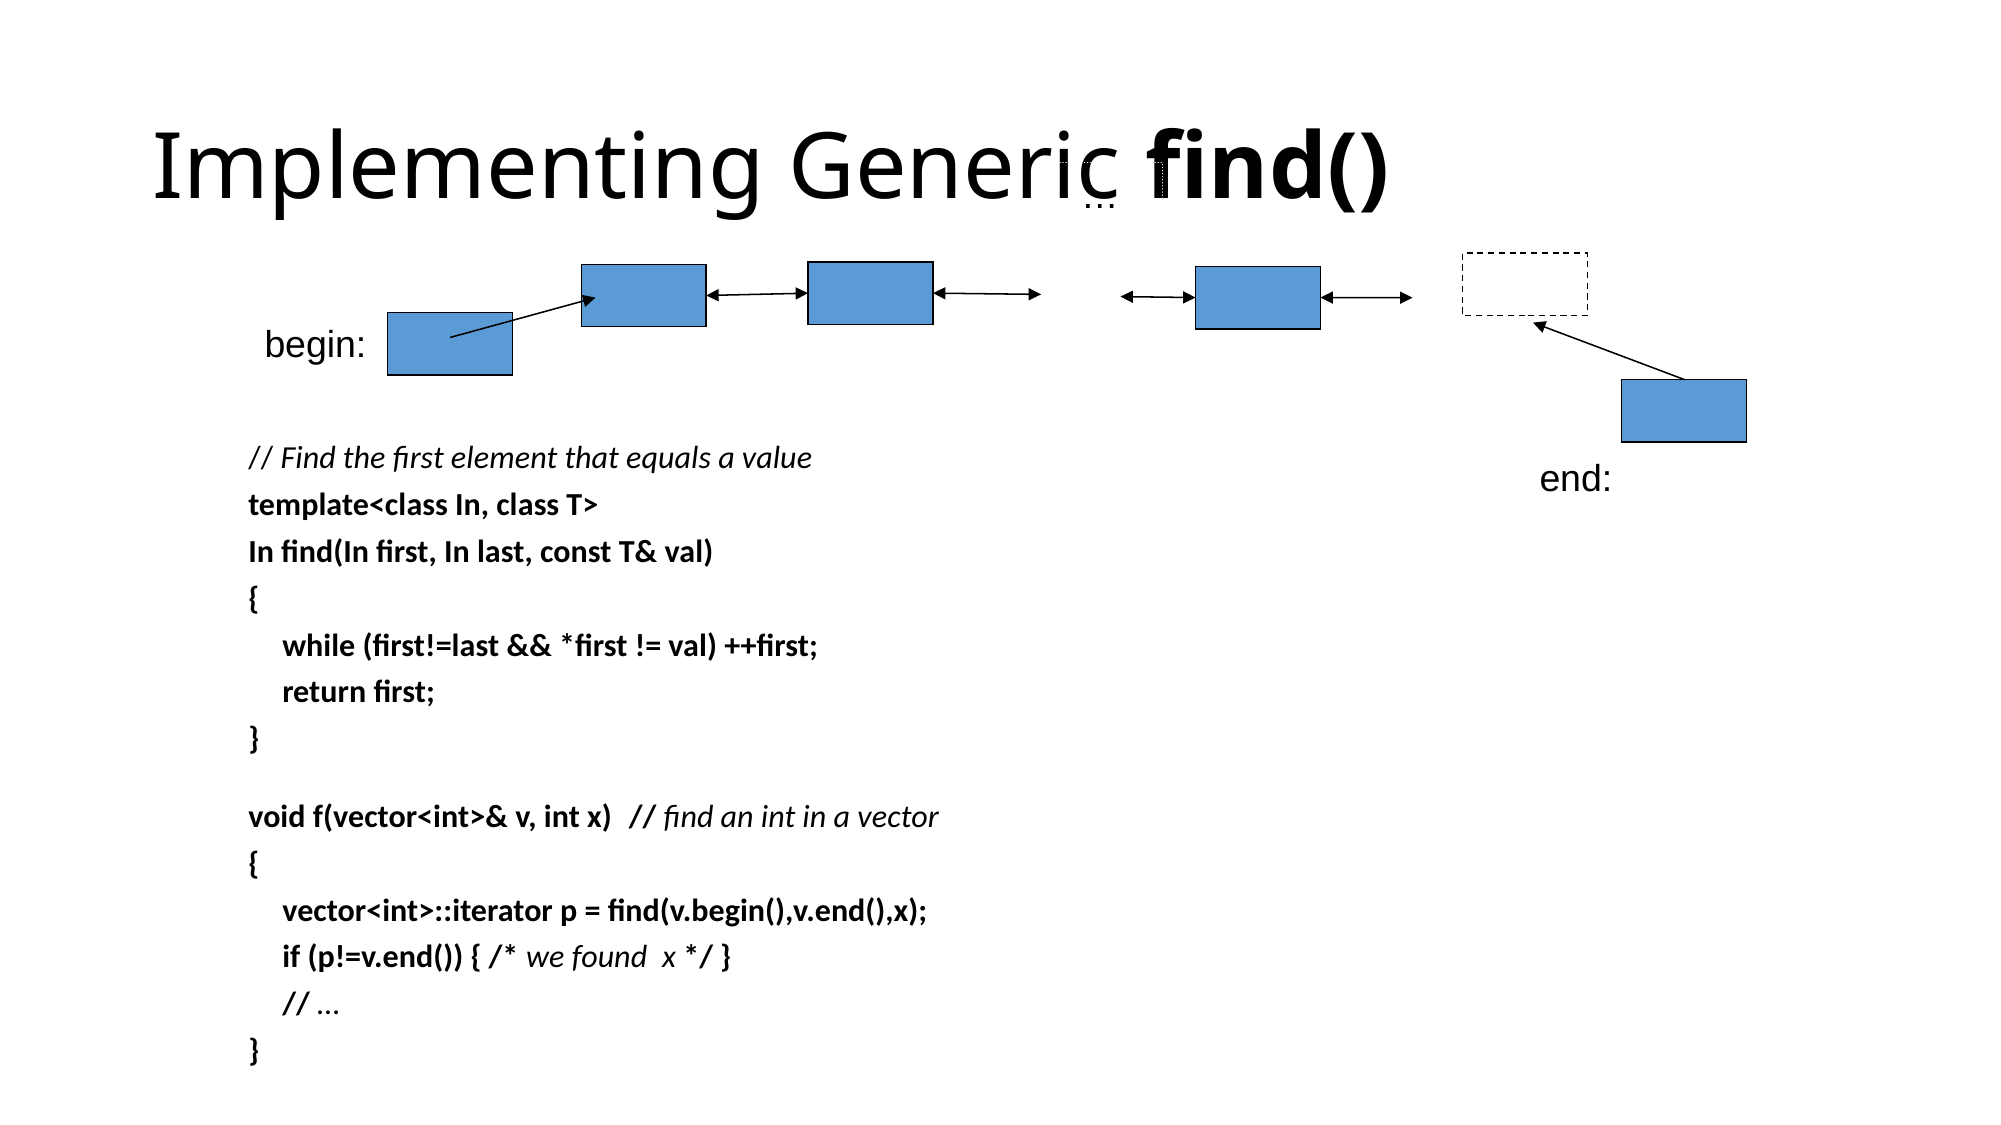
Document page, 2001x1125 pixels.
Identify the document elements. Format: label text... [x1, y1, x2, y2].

list // Find the first element that equals a value template<class In, class T> In find(In first, In last, const T& val) { while (first!=last && *first != val) ++first; return first; } void f(vector<int>& v, int x) // find an int in a vector { vector<int>::iterator p = find(v.begin(),v.end(),x); if (p!=v.end()) { /* we found x */ } // … } [233, 436, 1900, 1080]
text_box [387, 312, 513, 375]
title Implementing Generic find() [137, 59, 1863, 278]
text_box [1621, 379, 1747, 443]
text_box [1195, 266, 1321, 329]
text_box [581, 264, 707, 327]
text_box … [1037, 162, 1163, 225]
text_box end: [1524, 446, 1688, 506]
text_box [1462, 253, 1588, 316]
text_box [1533, 321, 1685, 380]
text_box begin: [249, 312, 413, 373]
text_box [449, 294, 596, 338]
text_box [808, 261, 934, 325]
